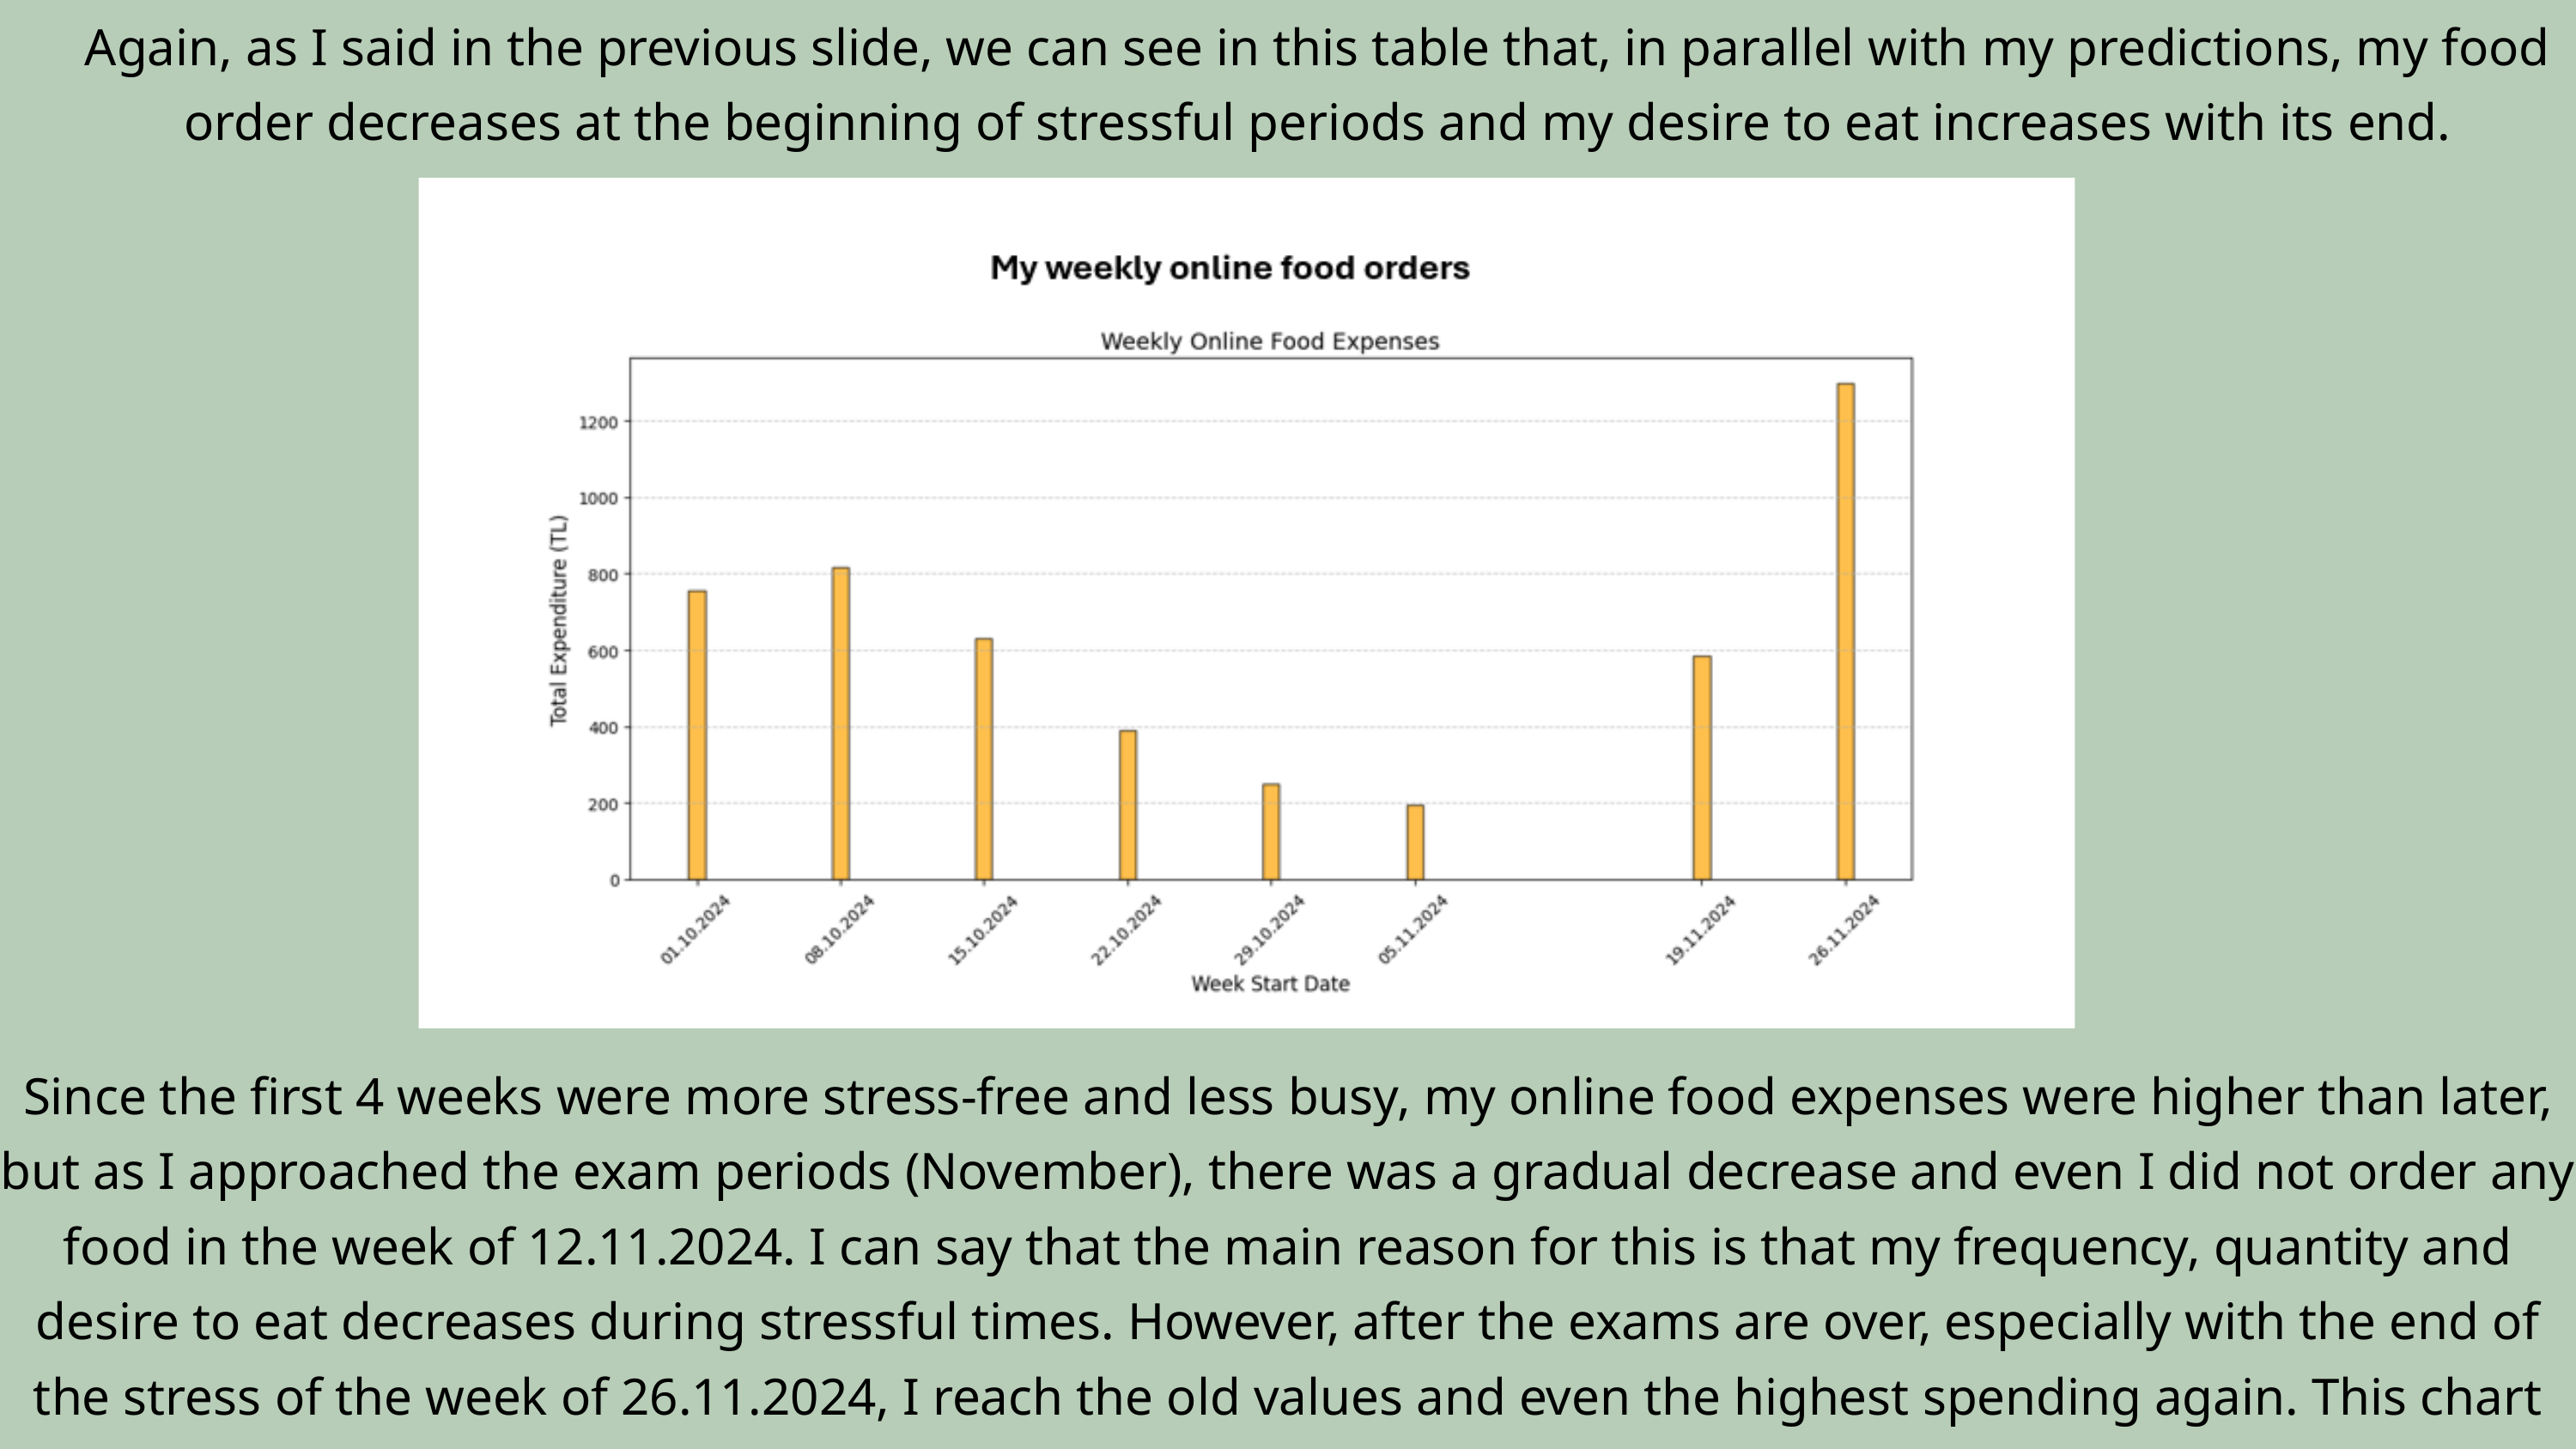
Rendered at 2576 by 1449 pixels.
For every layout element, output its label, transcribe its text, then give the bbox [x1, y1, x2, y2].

text_box Since the first 4 weeks were more stress-free and less busy, my online food expenses were higher than later, but as I approached the exam periods (November), there was a gradual decrease and even I did not order any food in the week of 12.11.2024. I can say that the main reason for this is that my frequency, quantity and desire to eat decreases during stressful times. However, after the exams are over, especially with the end of the stress of the week of 26.11.2024, I reach the old values ​​​​and even the highest spending again. This chart supports the predictions I made before. [0, 1049, 2576, 1449]
text_box [418, 178, 2075, 1028]
text_box Again, as I said in the previous slide, we can see in this table that, in parallel with my predictions, my food order decreases at the beginning of stressful periods and my desire to eat increases with its end. [59, 0, 2576, 151]
